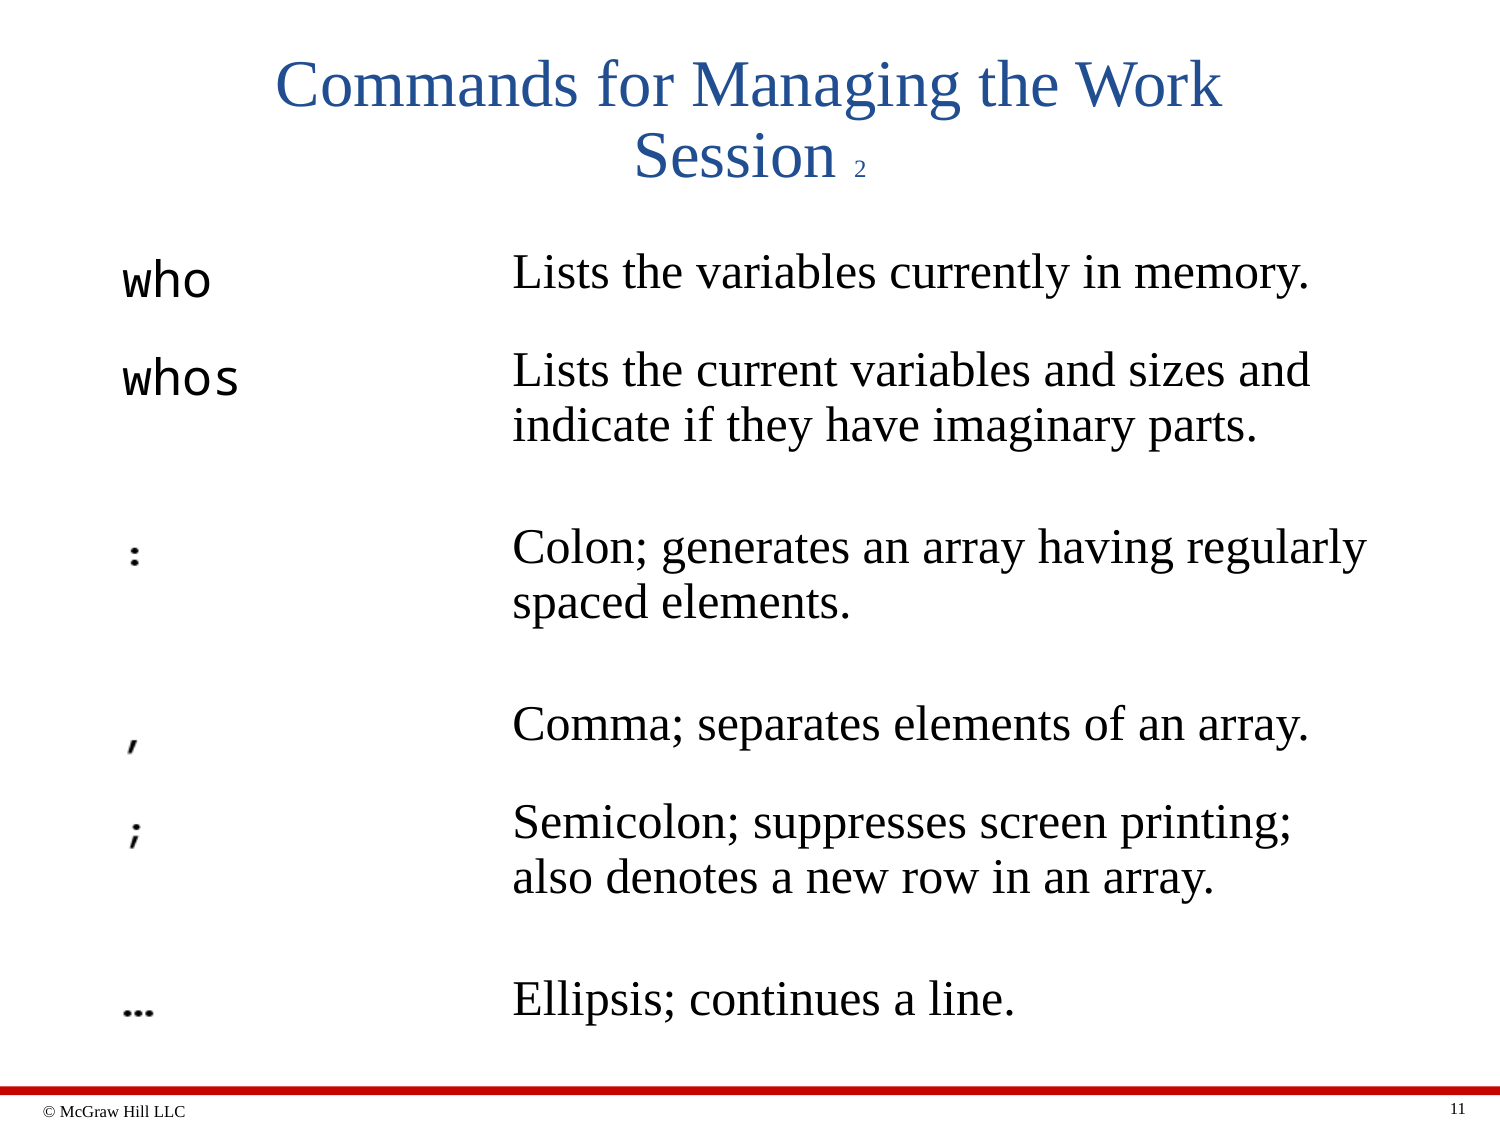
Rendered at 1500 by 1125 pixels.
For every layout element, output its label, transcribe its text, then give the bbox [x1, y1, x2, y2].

table_cell Comma; separates elements of an array. [497, 688, 1393, 786]
table_cell whos [107, 335, 497, 511]
title Commands for Managing the Work Session 2 [192, 22, 1308, 219]
table_cell colon [107, 511, 497, 688]
table_cell comma [107, 688, 497, 786]
table_cell Semicolon; suppresses screen printing; also denotes a new row in an array. [497, 786, 1393, 963]
table_cell Ellipsis; continues a line. [497, 963, 1393, 1061]
table_cell Colon; generates an array having regularly spaced elements. [497, 511, 1393, 688]
slide_number 11 [1415, 1094, 1474, 1122]
picture [89, 972, 196, 1020]
table_header Lists the variables currently in memory. [497, 236, 1393, 335]
table_cell ellipsis [107, 963, 497, 1061]
picture [101, 818, 188, 866]
picture [102, 732, 165, 779]
table_cell semicolon [107, 786, 497, 963]
table_header who [107, 236, 497, 335]
picture [98, 537, 154, 574]
table_cell Lists the current variables and sizes and indicate if they have imaginary parts. [497, 335, 1393, 511]
